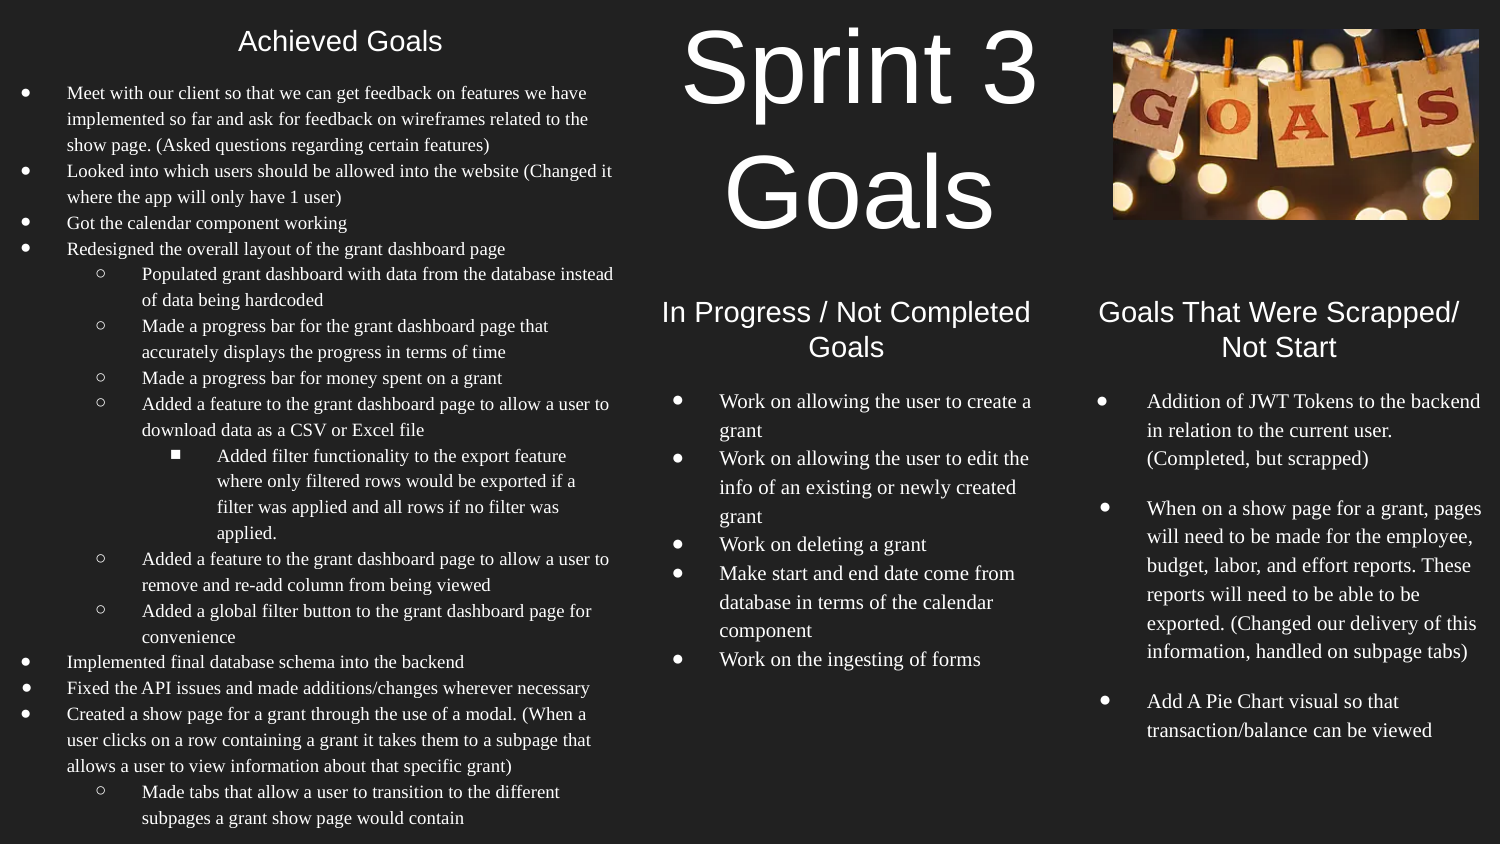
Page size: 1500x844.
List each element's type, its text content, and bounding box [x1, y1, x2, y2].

text_box Goals That Were Scrapped/ Not Start Addition of JWT Tokens to the backend in relation to the current user. (Completed, but scrapped) When on a show page for a grant, pages will need to be made for the employee, budget, labor, and effort reports. These reports will need to be able to be exported. (Changed our delivery of this information, handled on subpage tabs) Add A Pie Chart visual so that transaction/balance can be viewed [1056, 277, 1500, 762]
picture [1113, 28, 1479, 220]
text_box In Progress / Not Completed Goals Work on allowing the user to create a grant Work on allowing the user to edit the info of an existing or newly created grant Work on deleting a grant Make start and end date come from database in terms of the calendar component Work on the ingesting of forms [629, 278, 1064, 726]
text_box Achieved Goals Meet with our client so that we can get feedback on features we have implemented so far and ask for feedback on wireframes related to the show page. (Asked questions regarding certain features) Looked into which users should be allowed into the website (Changed it where the app will only have 1 user) Got the calendar component working Redesigned the overall layout of the grant dashboard page Populated grant dashboard with data from the database instead of data being hardcoded Made a progress bar for the grant dashboard page that accurately displays the progress in terms of time Made a progress bar for money spent on a grant Added a feature to the grant dashboard page to allow a user to download data as a CSV or Excel file Added filter functionality to the export feature where only filtered rows would be exported if a filter was applied and all rows if no filter was applied. Added a feature to the grant dashboard page to allow a user to remove and re-add column from being viewed Added a global filter button to the grant dashboard page for convenience Implemented final database schema into the backend Fixed the API issues and made additions/changes wherever necessary Created a show page for a grant through the use of a modal. (When a user clicks on a row containing a grant it takes them to a subpage that allows a user to view information about that specific grant) Made tabs that allow a user to transition to the different subpages a grant show page would contain [0, 6, 630, 562]
title Sprint 3 Goals [630, 62, 1108, 187]
